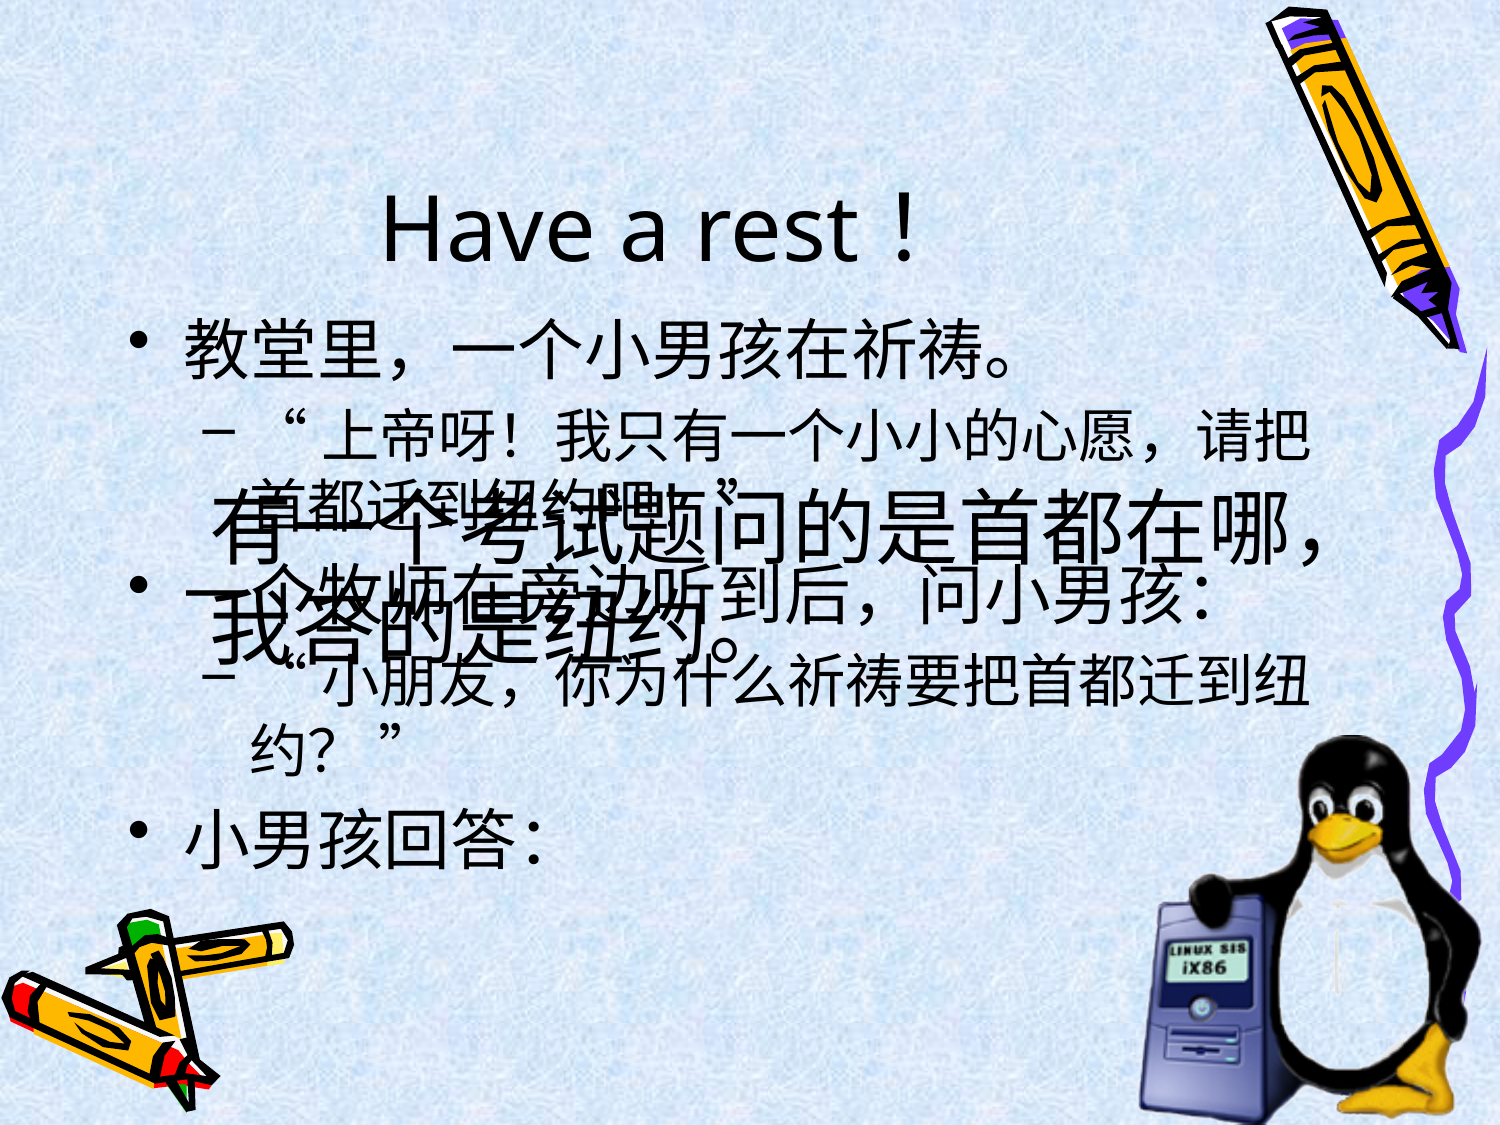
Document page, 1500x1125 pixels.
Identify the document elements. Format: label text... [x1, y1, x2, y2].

text_box 有一个考试题问的是首都在哪，我答的是纽约。 [194, 467, 1412, 683]
picture [0, 0, 1500, 1125]
title Have a rest！ [112, 24, 1240, 288]
list 教堂里，一个小男孩在祈祷。 “上帝呀！我只有一个小小的心愿，请把首都迁到纽约吧！” 一个牧师在旁边听到后，问小男孩： “小朋友，你为什么祈祷要把首都迁到纽约？ ” 小男孩回答： [112, 299, 1375, 900]
